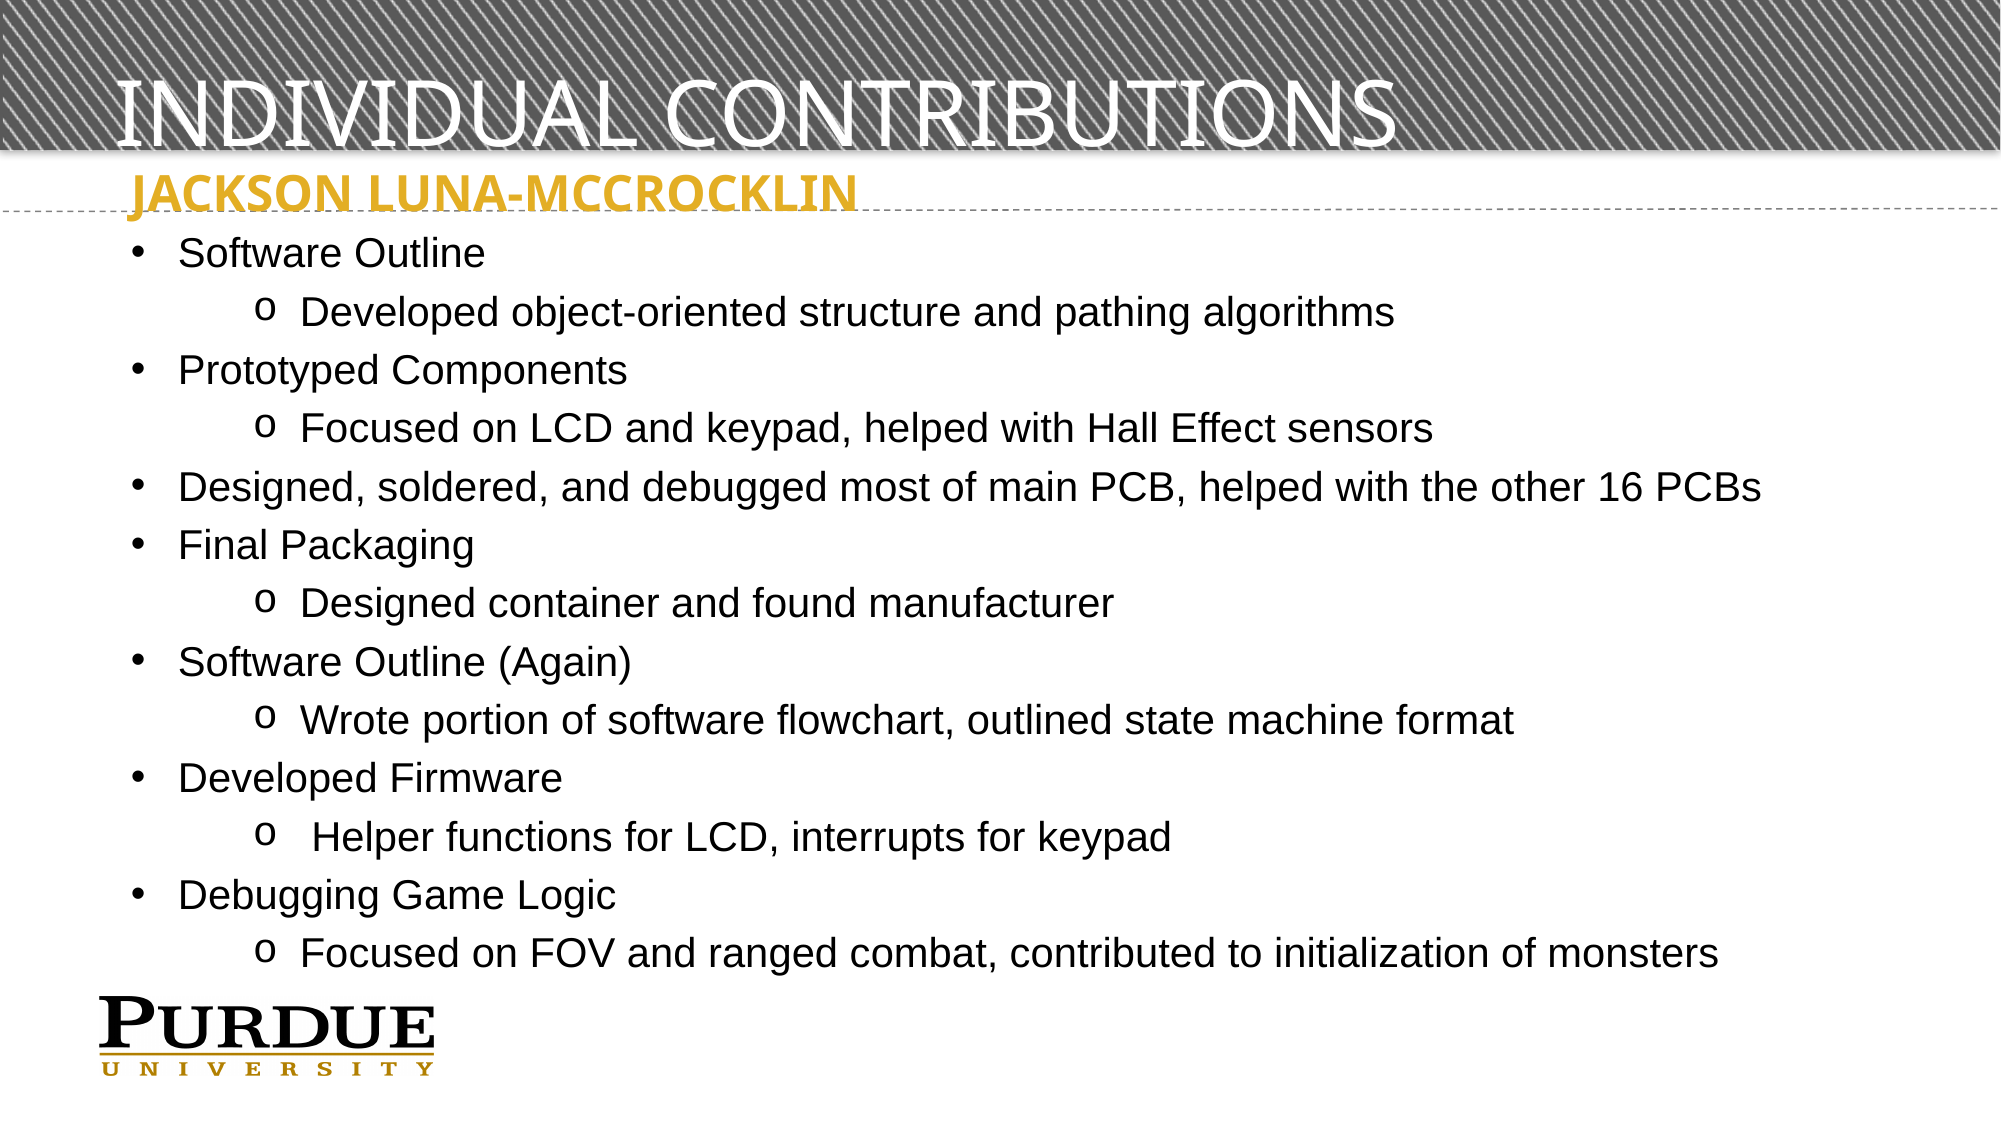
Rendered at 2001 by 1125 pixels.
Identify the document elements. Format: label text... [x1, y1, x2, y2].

picture [99, 996, 434, 1076]
list Software Outline Developed object-oriented structure and pathing algorithms Prototyped Components Focused on LCD and keypad, helped with Hall Effect sensors Designed, soldered, and debugged most of main PCB, helped with the other 16 PCBs Final Packaging Designed container and found manufacturer Software Outline (Again) Wrote portion of software flowchart, outlined state machine format Developed Firmware Helper functions for LCD, interrupts for keypad Debugging Game Logic Focused on FOV and ranged combat, contributed to initialization of monsters [115, 218, 1946, 953]
title Individual contributions [99, 47, 1902, 170]
list Jackson Luna-McCrocklin [115, 153, 1466, 227]
